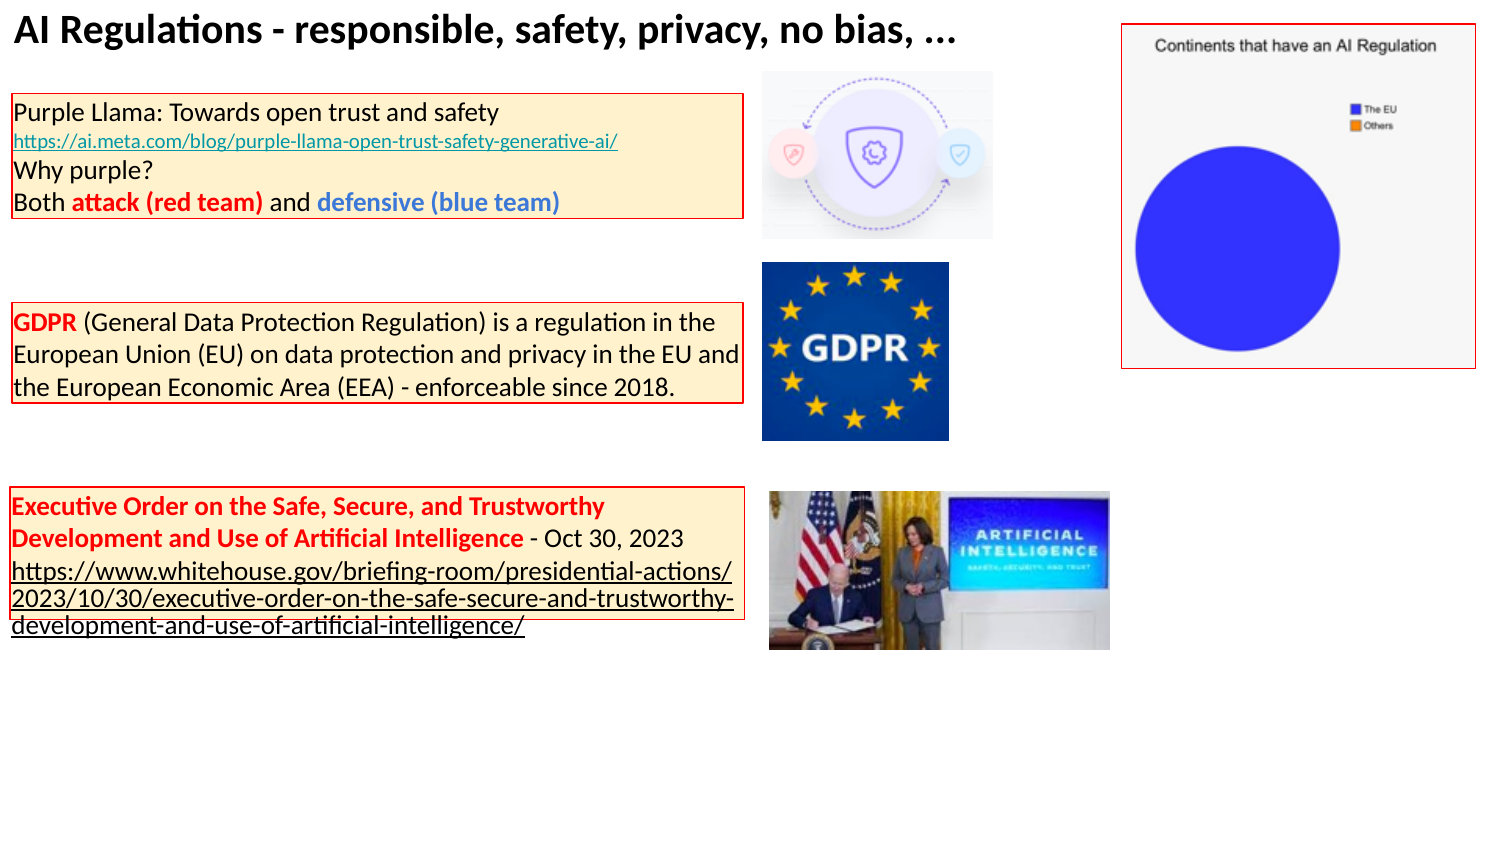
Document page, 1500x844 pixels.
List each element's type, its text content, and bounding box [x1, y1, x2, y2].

picture [769, 491, 1110, 650]
text_box GDPR (General Data Protection Regulation) is a regulation in the European Union (EU) on data protection and privacy in the EU and the European Economic Area (EEA) - enforceable since 2018. [11, 302, 743, 404]
text_box Executive Order on the Safe, Secure, and Trustworthy Development and Use of Artificial Intelligence - Oct 30, 2023 https://www.whitehouse.gov/briefing-room/presidential-actions/2023/10/30/executive-order-on-the-safe-secure-and-trustworthy-development-and-use-of-artificial-intelligence/ [10, 486, 745, 620]
text_box AI Regulations - responsible, safety, privacy, no bias, ... [12, 0, 996, 53]
picture [761, 261, 949, 442]
text_box Purple Llama: Towards open trust and safety https://ai.meta.com/blog/purple-llama-open-trust-safety-generative-ai/ Why purple? Both attack (red team) and defensive (blue team) [11, 93, 743, 219]
picture [1121, 24, 1476, 369]
picture [761, 71, 993, 240]
